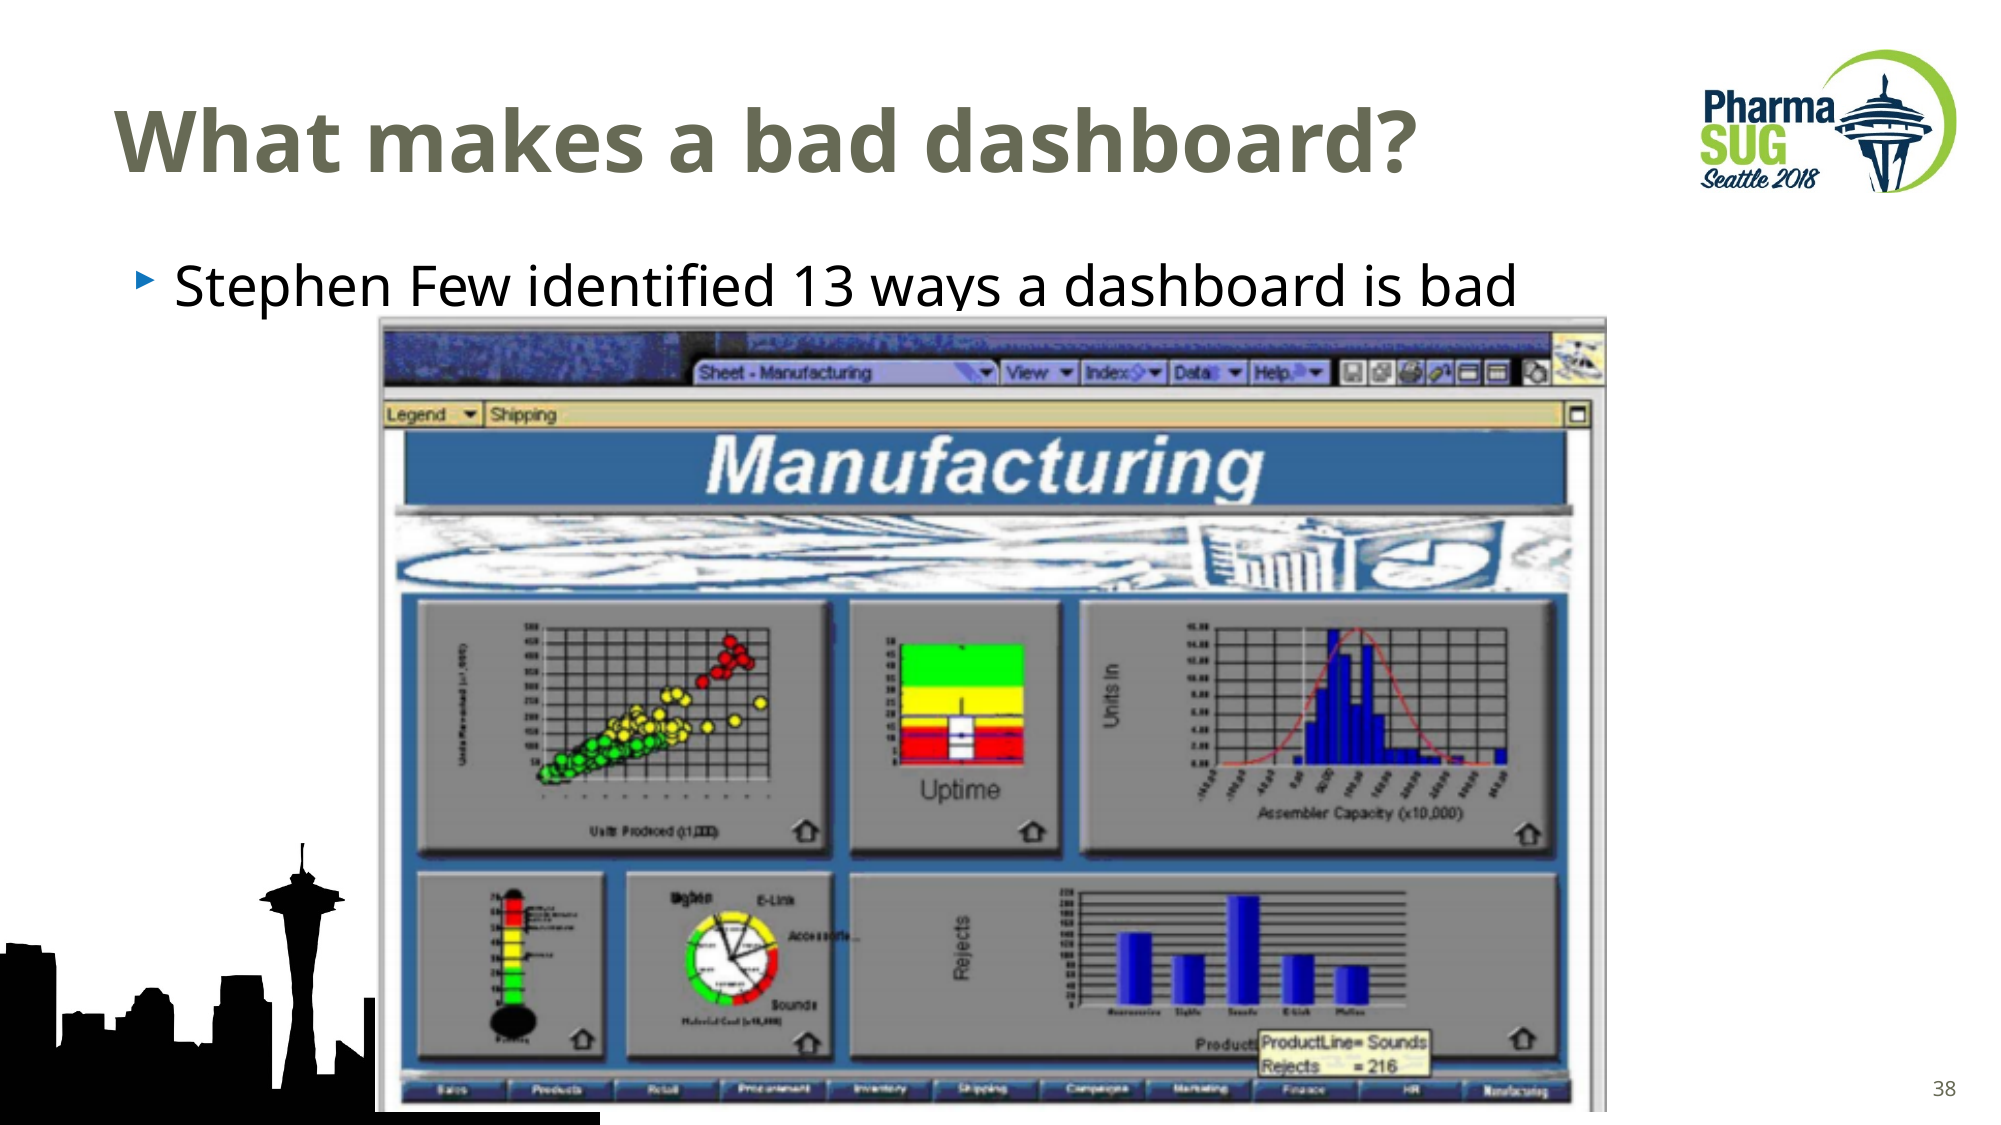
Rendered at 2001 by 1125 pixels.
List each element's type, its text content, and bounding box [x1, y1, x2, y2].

title What makes a bad dashboard? [99, 45, 1617, 233]
picture [1700, 49, 1957, 193]
picture [0, 311, 1607, 1125]
slide_number 38 [1891, 1051, 1972, 1112]
list Stephen Few identified 13 ways a dashboard is bad [99, 242, 1900, 986]
